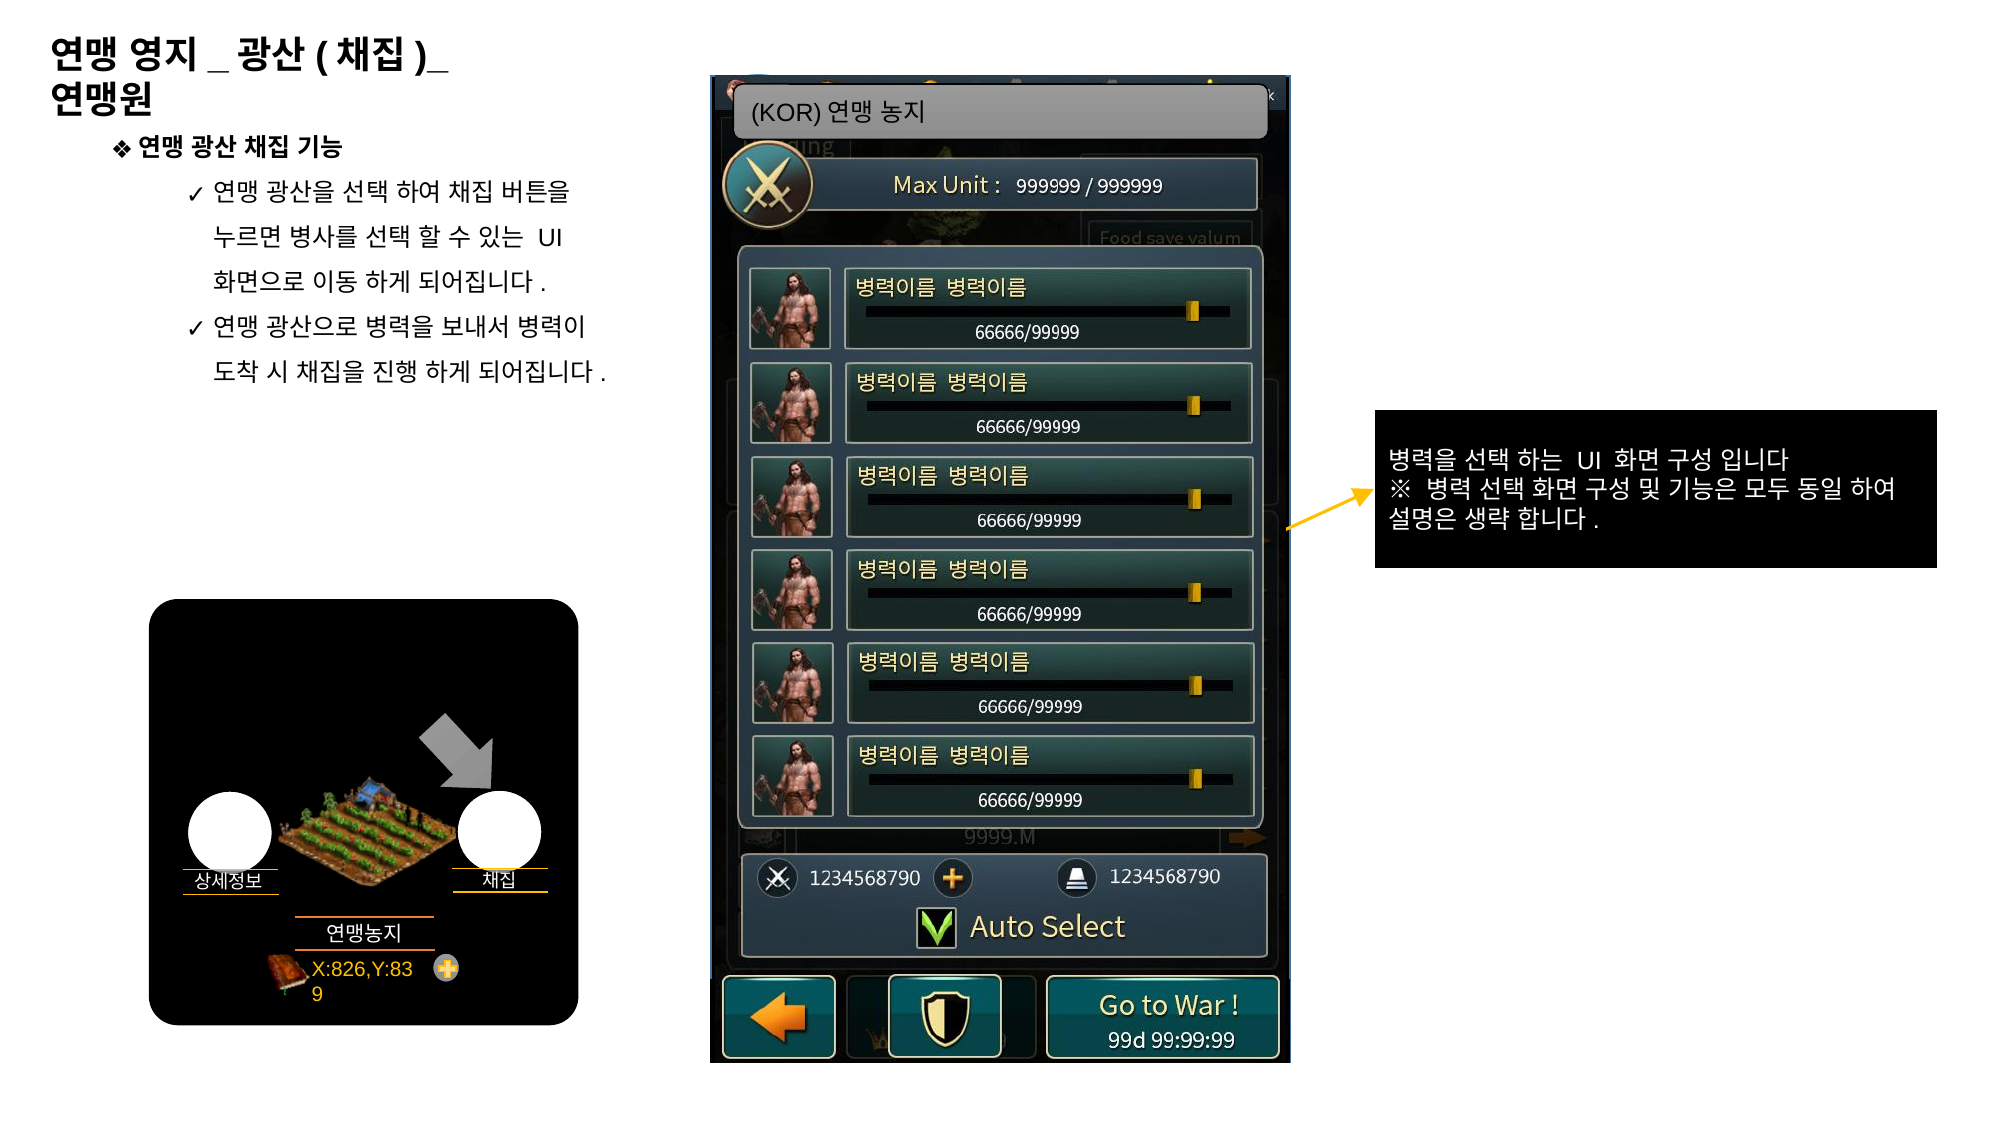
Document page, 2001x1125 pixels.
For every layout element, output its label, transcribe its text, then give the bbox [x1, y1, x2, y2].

text_box 연맹 영지_광산(채집)_연맹원 [35, 23, 555, 84]
picture [715, 74, 1288, 1064]
text_box 연맹 광산 채집 기능 연맹 광산을 선택 하여 채집 버튼을 누르면 병사를 선택 할 수 있는 UI 화면으로 이동 하게 되어집니다. 연맹 광산으로 병력을 보내서 병력이 도착 시 채집을 진행 하게 되어집니다. [95, 109, 642, 443]
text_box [178, 688, 549, 1002]
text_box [1290, 488, 1375, 543]
text_box [149, 600, 578, 1025]
text_box 병력을 선택 하는 UI 화면 구성 입니다 ※ 병력 선택 화면 구성 및 기능은 모두 동일 하여 설명은 생략 합니다. [1373, 408, 1939, 570]
